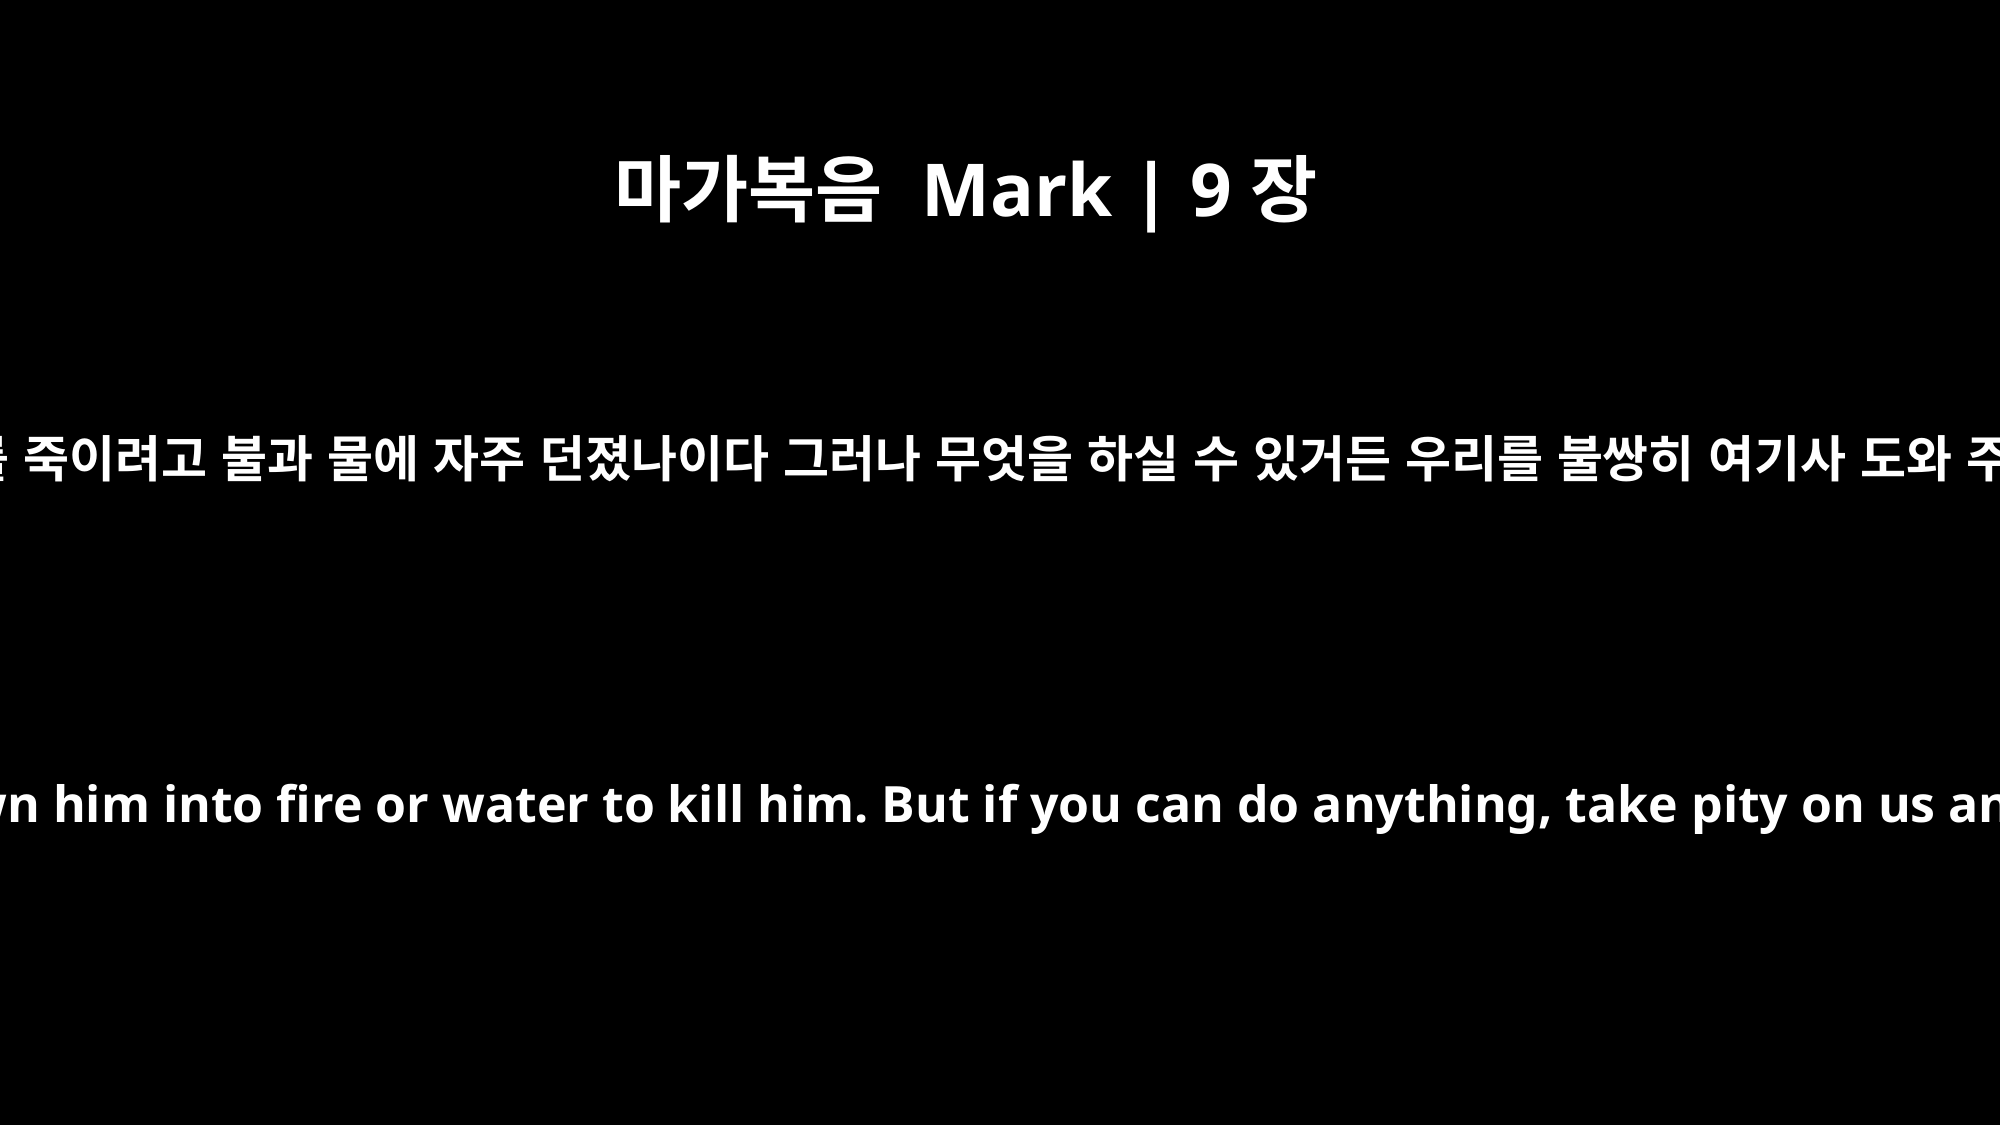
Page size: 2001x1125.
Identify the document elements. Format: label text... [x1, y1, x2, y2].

text_box 22 귀신이 그를 죽이려고 불과 물에 자주 던졌나이다 그러나 무엇을 하실 수 있거든 우리를 불쌍히 여기사 도와 주옵소서 [0, 359, 2000, 495]
text_box 마가복음 Mark | 9장 [599, 136, 1333, 239]
text_box "It has often thrown him into fire or water to kill him. But if you can do anything, take pity on us and help us." [0, 764, 2000, 840]
